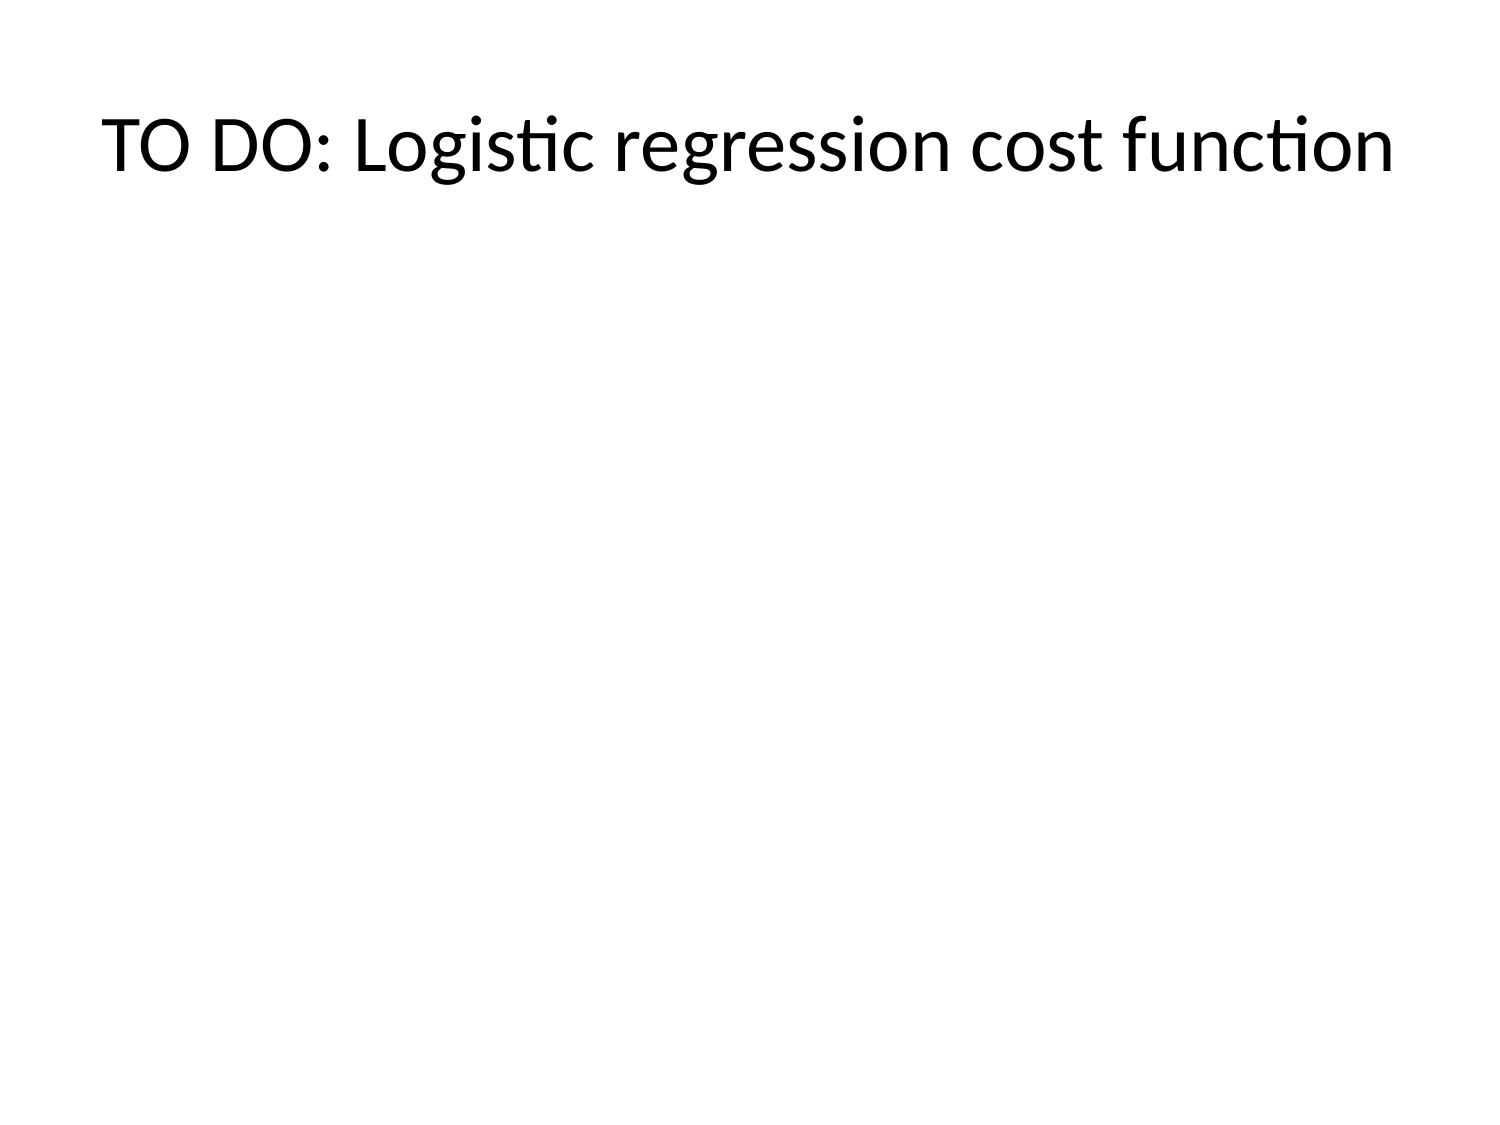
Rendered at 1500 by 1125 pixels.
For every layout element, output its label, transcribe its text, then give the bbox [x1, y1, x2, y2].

title TO DO: Logistic regression cost function [75, 45, 1425, 233]
